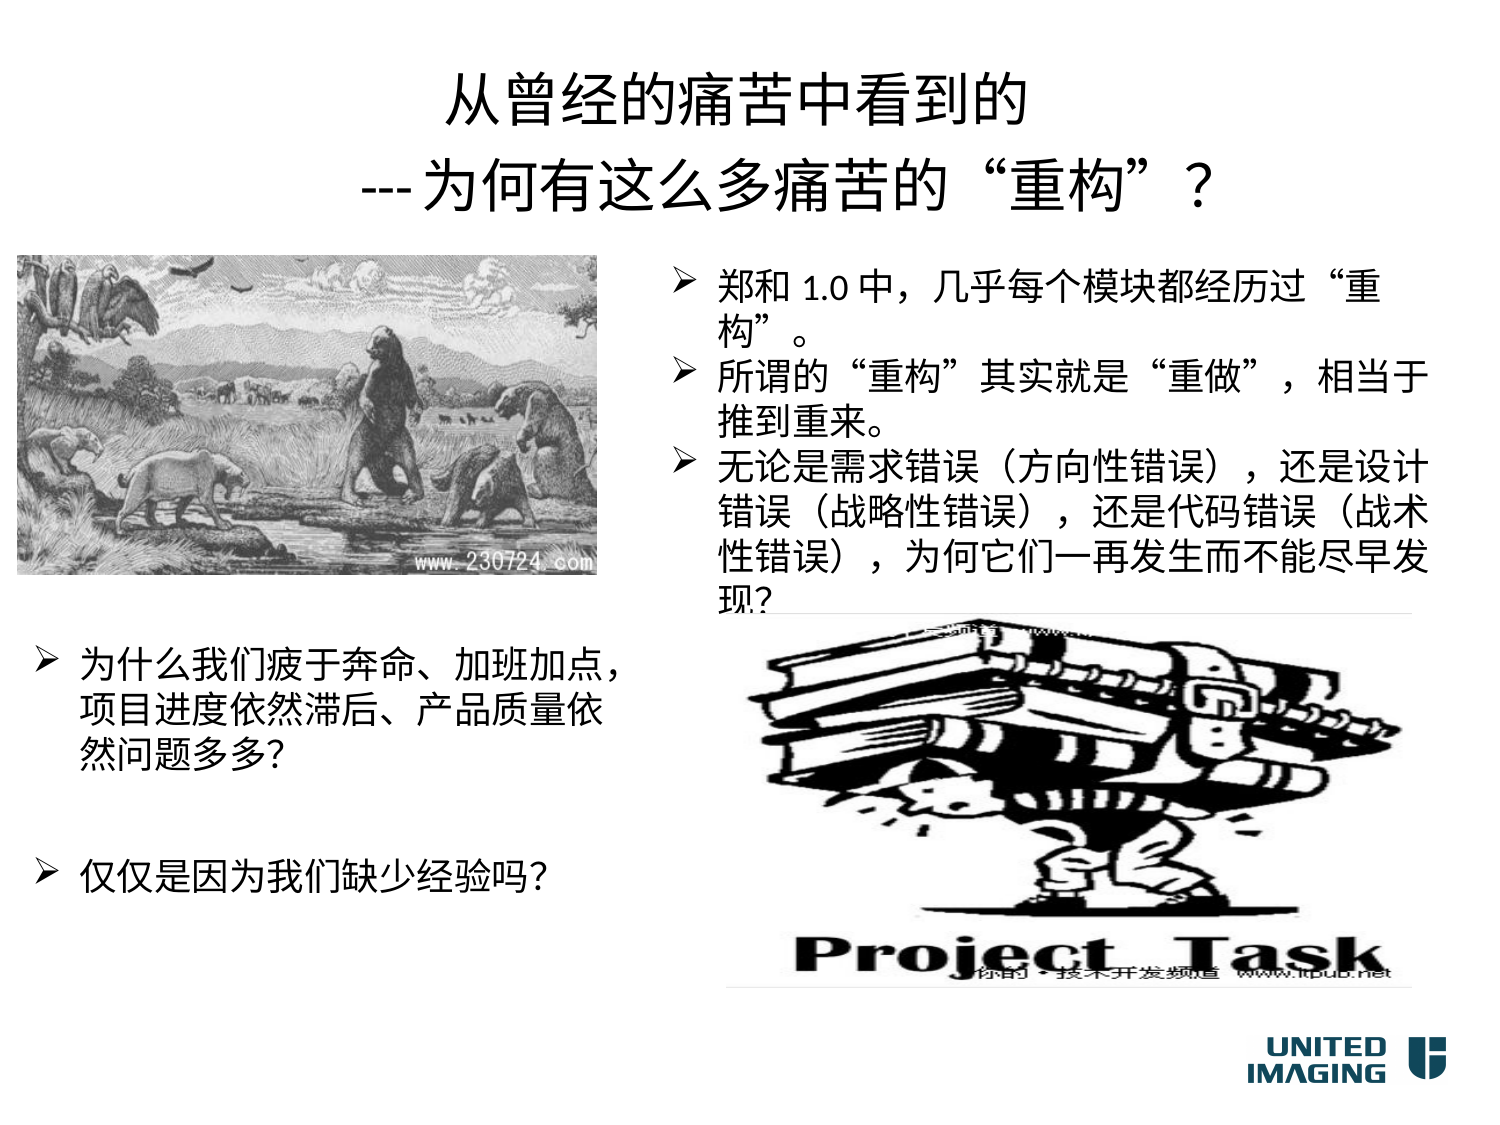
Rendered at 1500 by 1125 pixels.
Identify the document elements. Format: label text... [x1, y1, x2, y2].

text_box 郑和1.0中，几乎每个模块都经历过“重构”。 所谓的“重构”其实就是“重做”，相当于推到重来。 无论是需求错误（方向性错误），还是设计错误（战略性错误），还是代码错误（战术性错误），为何它们一再发生而不能尽早发现？ [655, 255, 1471, 676]
picture [726, 613, 1412, 988]
text_box 为什么我们疲于奔命、加班加点，项目进度依然滞后、产品质量依然问题多多？ [17, 633, 621, 784]
text_box 仅仅是因为我们缺少经验吗？ [17, 845, 621, 906]
picture [17, 255, 597, 575]
title 从曾经的痛苦中看到的 ---为何有这么多痛苦的“重构”？ [17, 45, 1457, 233]
picture [1246, 1035, 1448, 1085]
